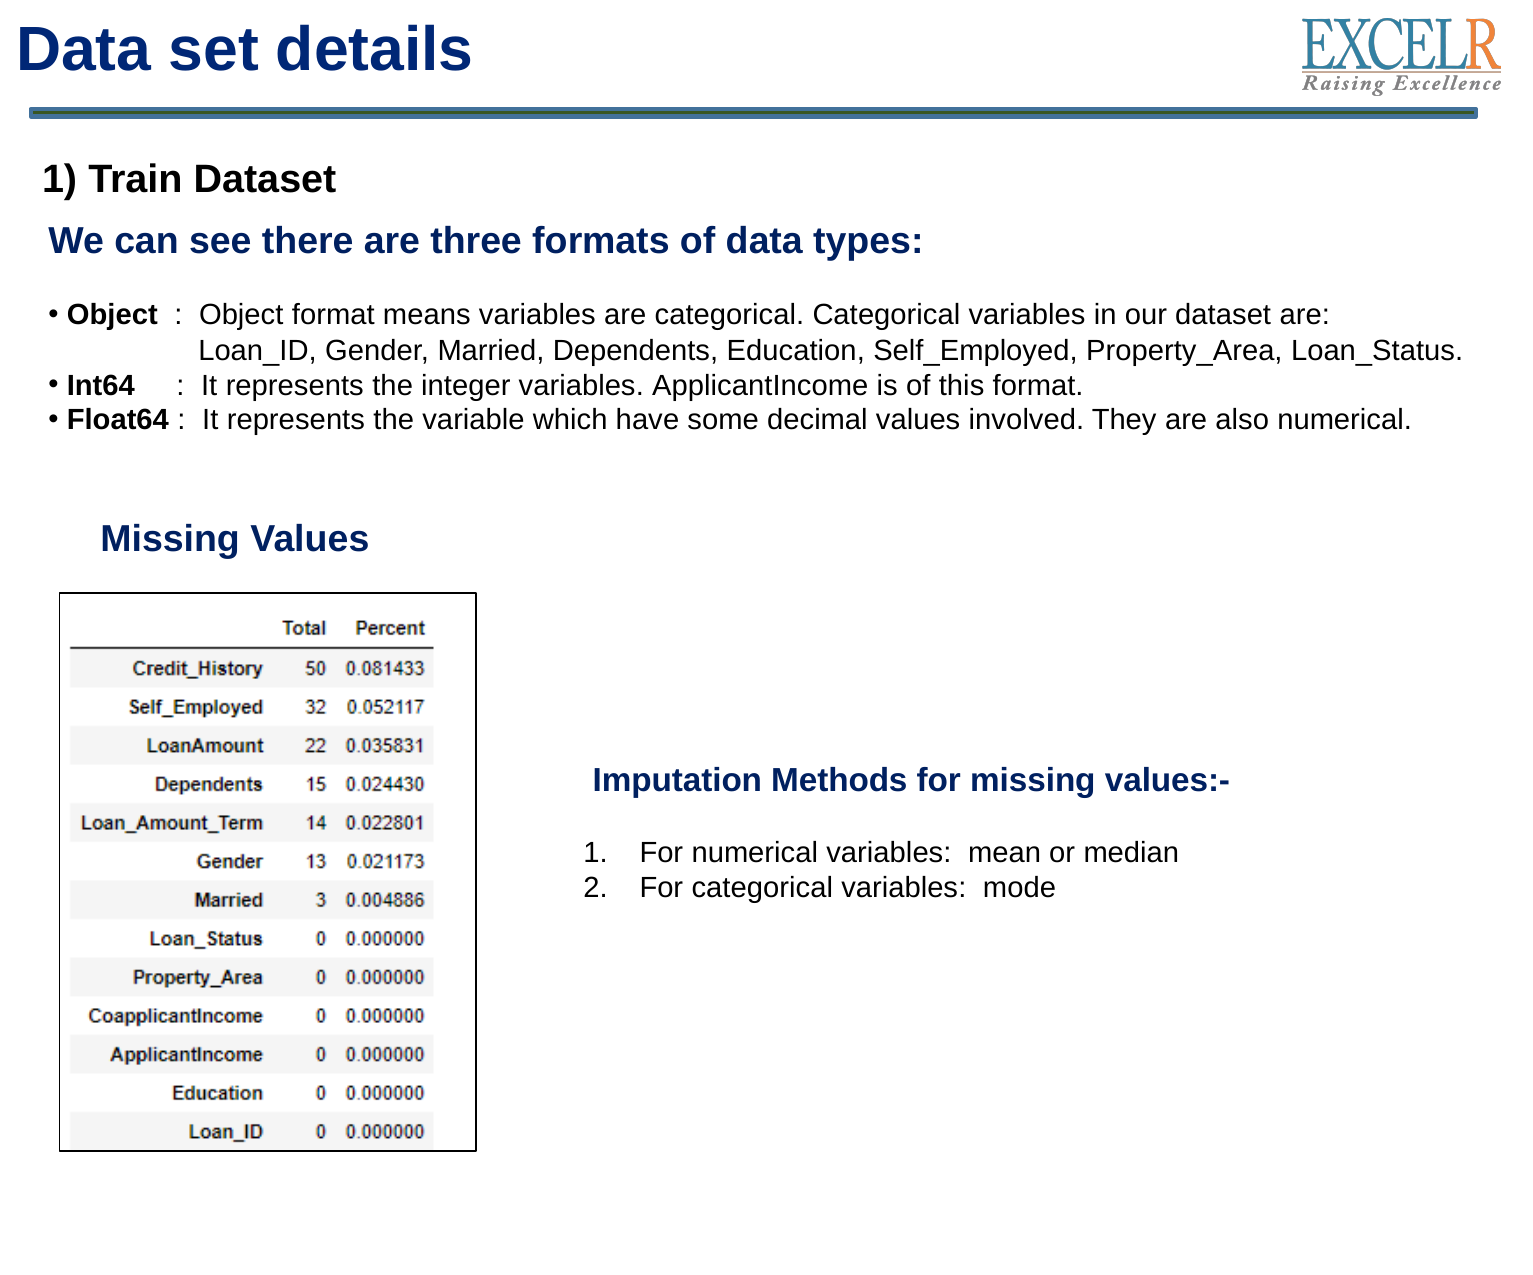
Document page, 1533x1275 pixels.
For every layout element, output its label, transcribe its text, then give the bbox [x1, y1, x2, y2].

text_box We can see there are three formats of data types: Object : Object format means variables are categorical. Categorical variables in our dataset are: Loan_ID, Gender, Married, Dependents, Education, Self_Employed, Property_Area, Loan_Status. Int64 : It represents the integer variables. ApplicantIncome is of this format. Float64 : It represents the variable which have some decimal values involved. They are also numerical. [32, 207, 1494, 864]
text_box Missing Values [85, 506, 502, 567]
text_box 1) Train Dataset [26, 145, 1464, 209]
picture [1301, 18, 1502, 96]
text_box Imputation Methods for missing values:- For numerical variables: mean or median For categorical variables: mode [568, 715, 1504, 911]
text_box [30, 109, 1477, 117]
picture [59, 593, 476, 1151]
text_box Data set details [0, 0, 507, 91]
